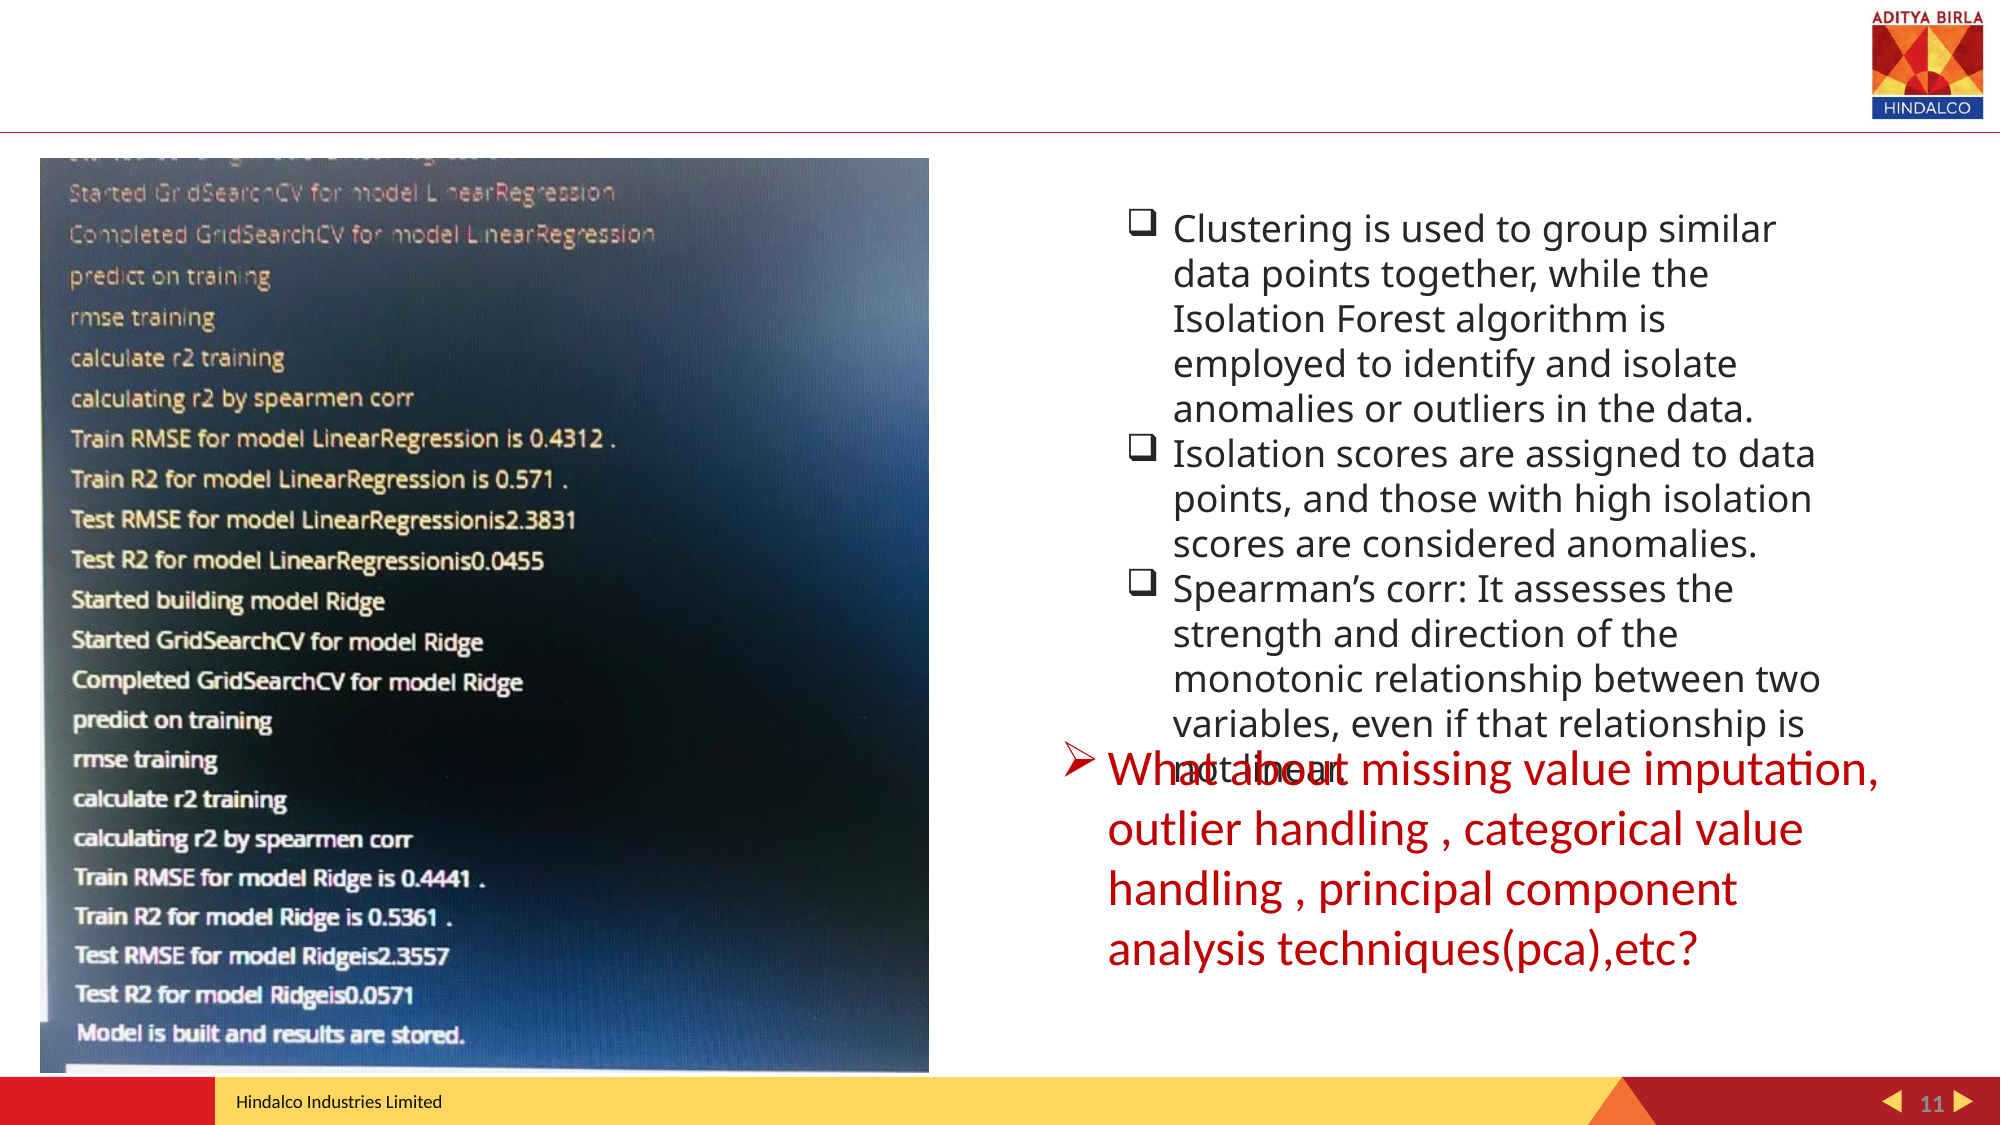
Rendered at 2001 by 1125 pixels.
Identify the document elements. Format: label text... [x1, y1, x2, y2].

text_box Clustering is used to group similar data points together, while the Isolation Forest algorithm is employed to identify and isolate anomalies or outliers in the data. Isolation scores are assigned to data points, and those with high isolation scores are considered anomalies. Spearman’s corr: It assesses the strength and direction of the monotonic relationship between two variables, even if that relationship is not linear. [1111, 197, 1843, 728]
text_box What about missing value imputation, outlier handling , categorical value handling , principal component analysis techniques(pca),etc? [1045, 728, 1909, 983]
slide_number 11 [1509, 1072, 1960, 1125]
picture [40, 158, 929, 1073]
picture [1860, 0, 1995, 131]
